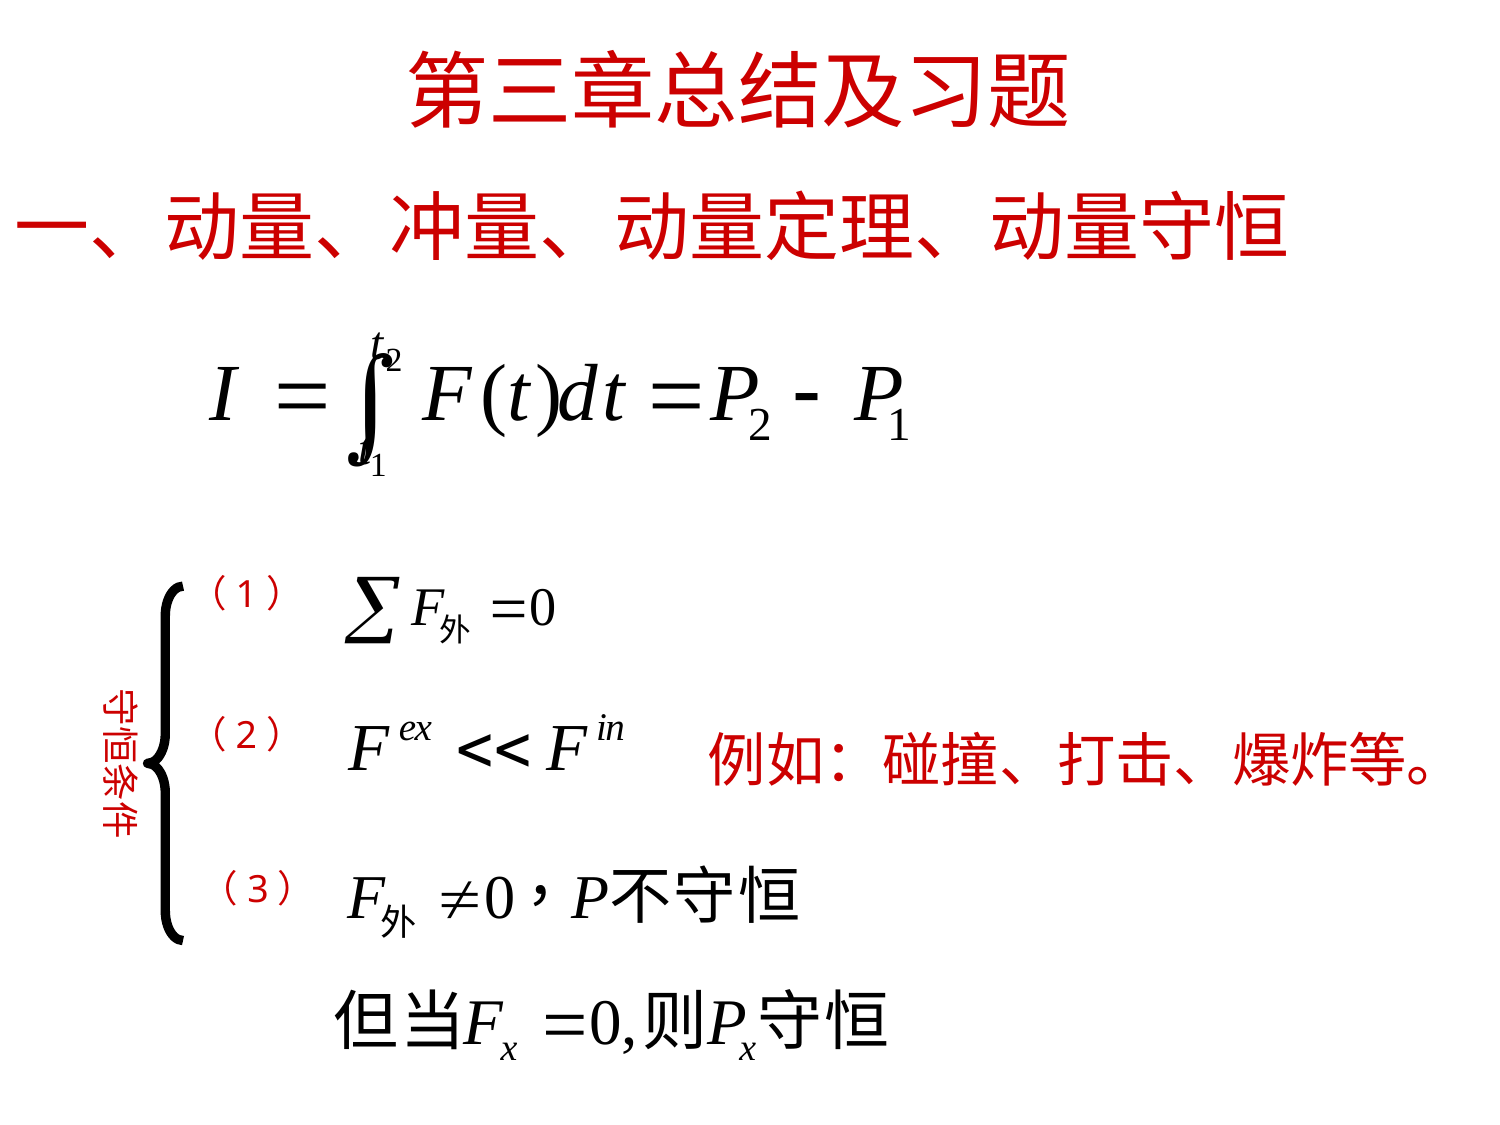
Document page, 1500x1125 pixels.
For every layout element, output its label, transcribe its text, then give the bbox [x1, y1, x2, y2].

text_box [336, 845, 808, 955]
text_box （1） [174, 562, 319, 623]
text_box 守恒条件 [41, 515, 152, 1012]
text_box （3） [186, 857, 331, 918]
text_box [194, 305, 925, 495]
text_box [324, 979, 899, 1078]
text_box [147, 586, 184, 941]
text_box 例如：碰撞、打击、爆炸等。 [672, 716, 1500, 801]
text_box 一、动量、冲量、动量定理、动量守恒 [0, 172, 1329, 278]
text_box 第三章总结及习题 [360, 31, 1117, 146]
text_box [336, 562, 568, 658]
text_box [336, 692, 639, 782]
text_box （2） [174, 704, 319, 764]
